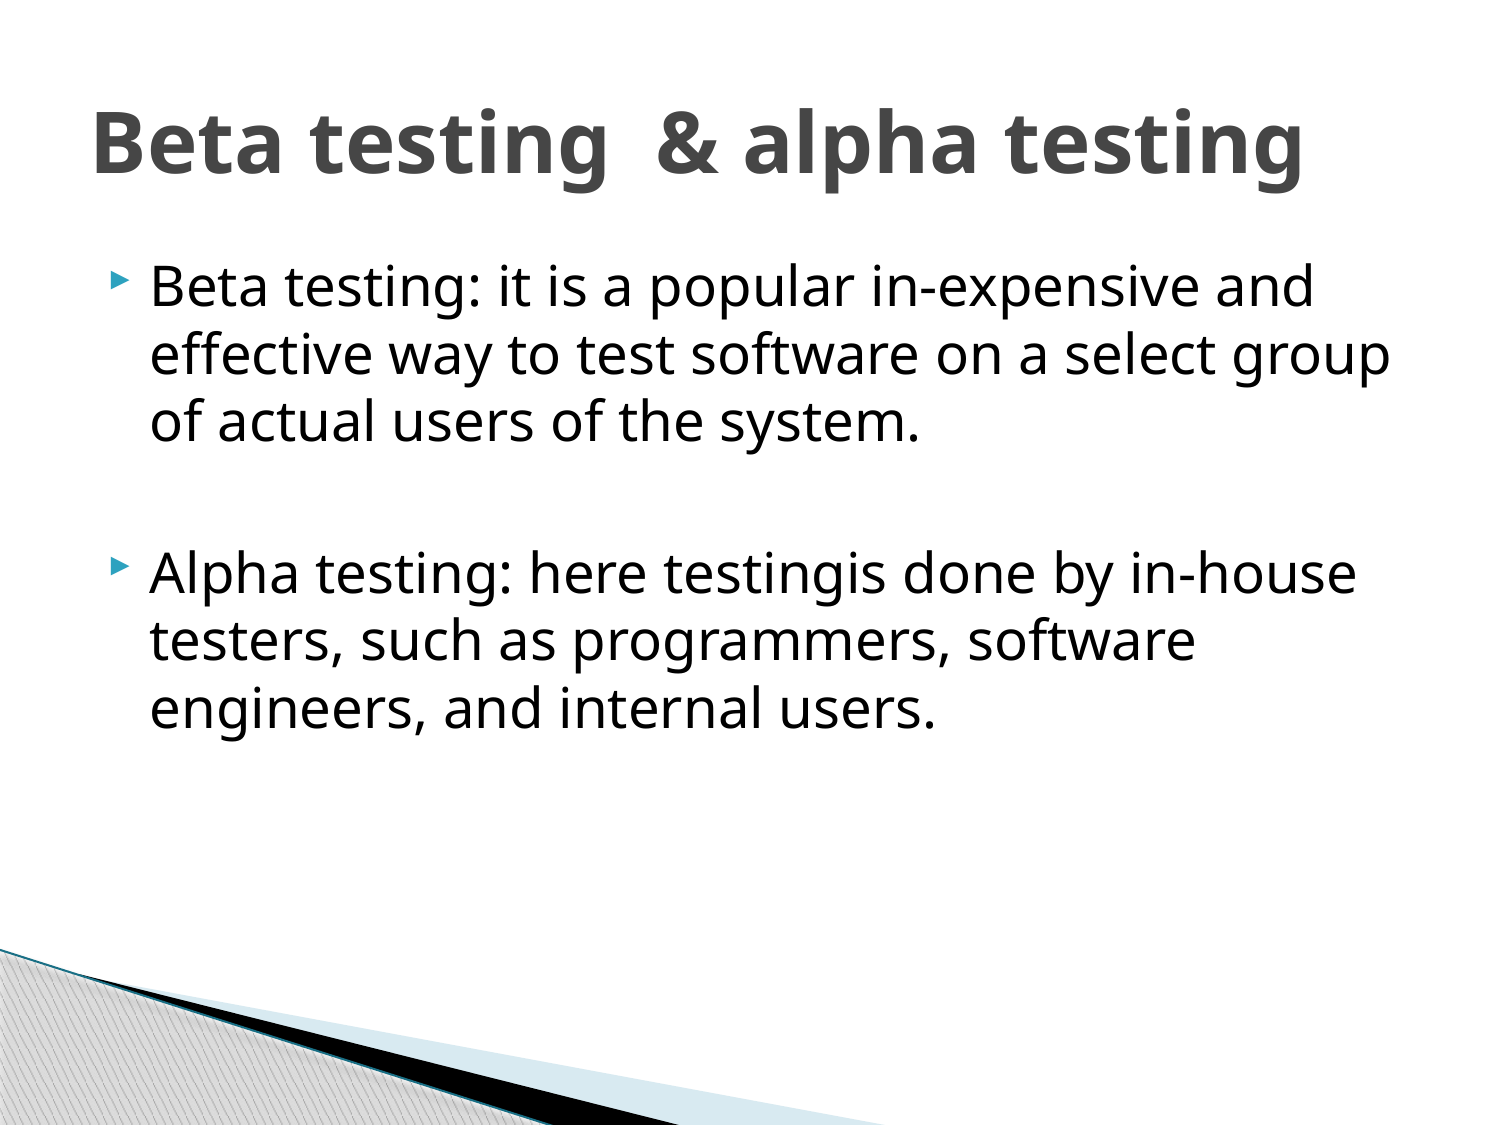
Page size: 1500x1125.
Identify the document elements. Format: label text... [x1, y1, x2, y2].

list Beta testing: it is a popular in-expensive and effective way to test software on a select group of actual users of the system. Alpha testing: here testingis done by in-house testers, such as programmers, software engineers, and internal users. [75, 243, 1425, 986]
title Beta testing & alpha testing [75, 45, 1425, 233]
